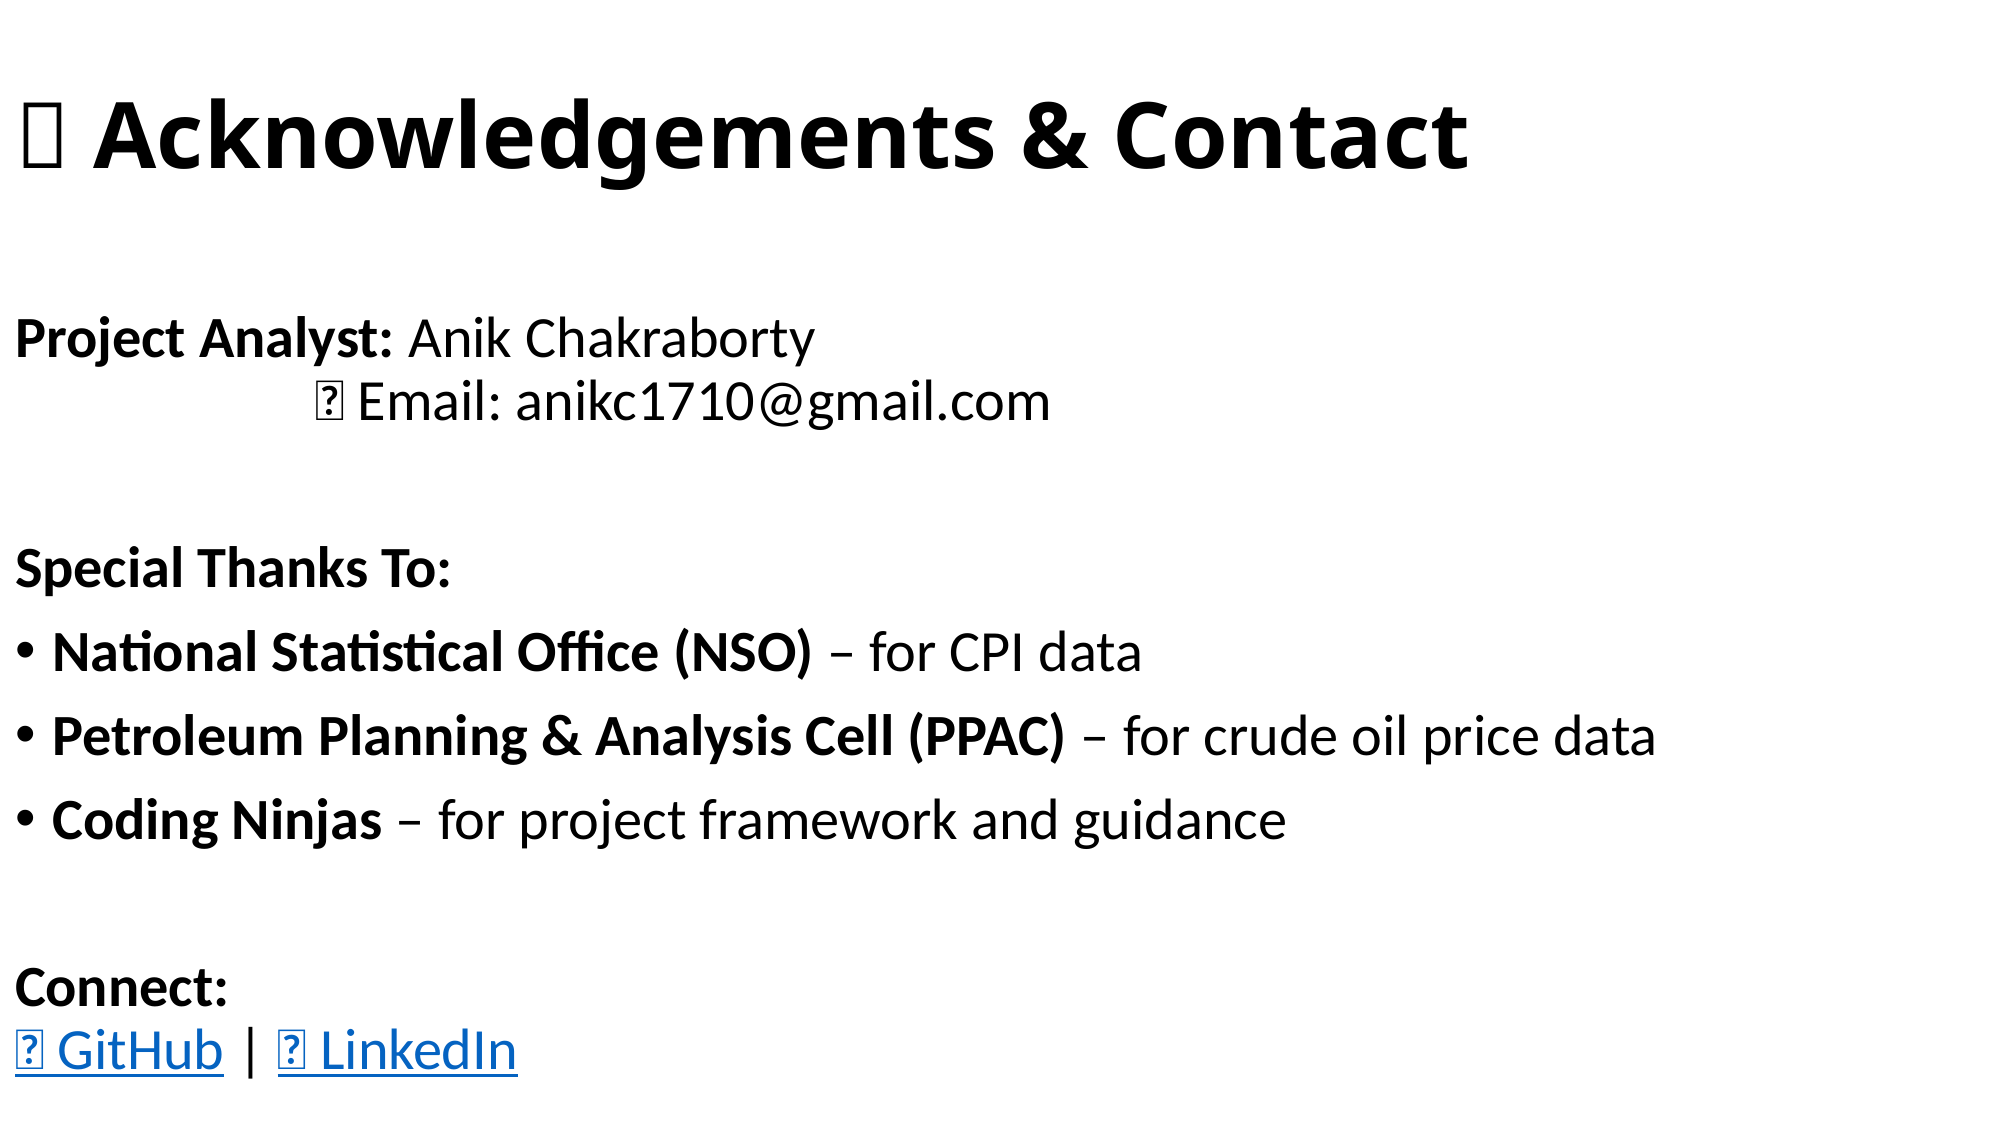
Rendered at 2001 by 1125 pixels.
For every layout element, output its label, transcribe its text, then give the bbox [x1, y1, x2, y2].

title 🙏 Acknowledgements & Contact [0, 0, 2000, 278]
list Project Analyst: Anik Chakraborty 📧 Email: anikc1710@gmail.com Special Thanks To: National Statistical Office (NSO) – for CPI data Petroleum Planning & Analysis Cell (PPAC) – for crude oil price data Coding Ninjas – for project framework and guidance Connect: 🔗 GitHub | 🔗 LinkedIn [0, 299, 2000, 1125]
